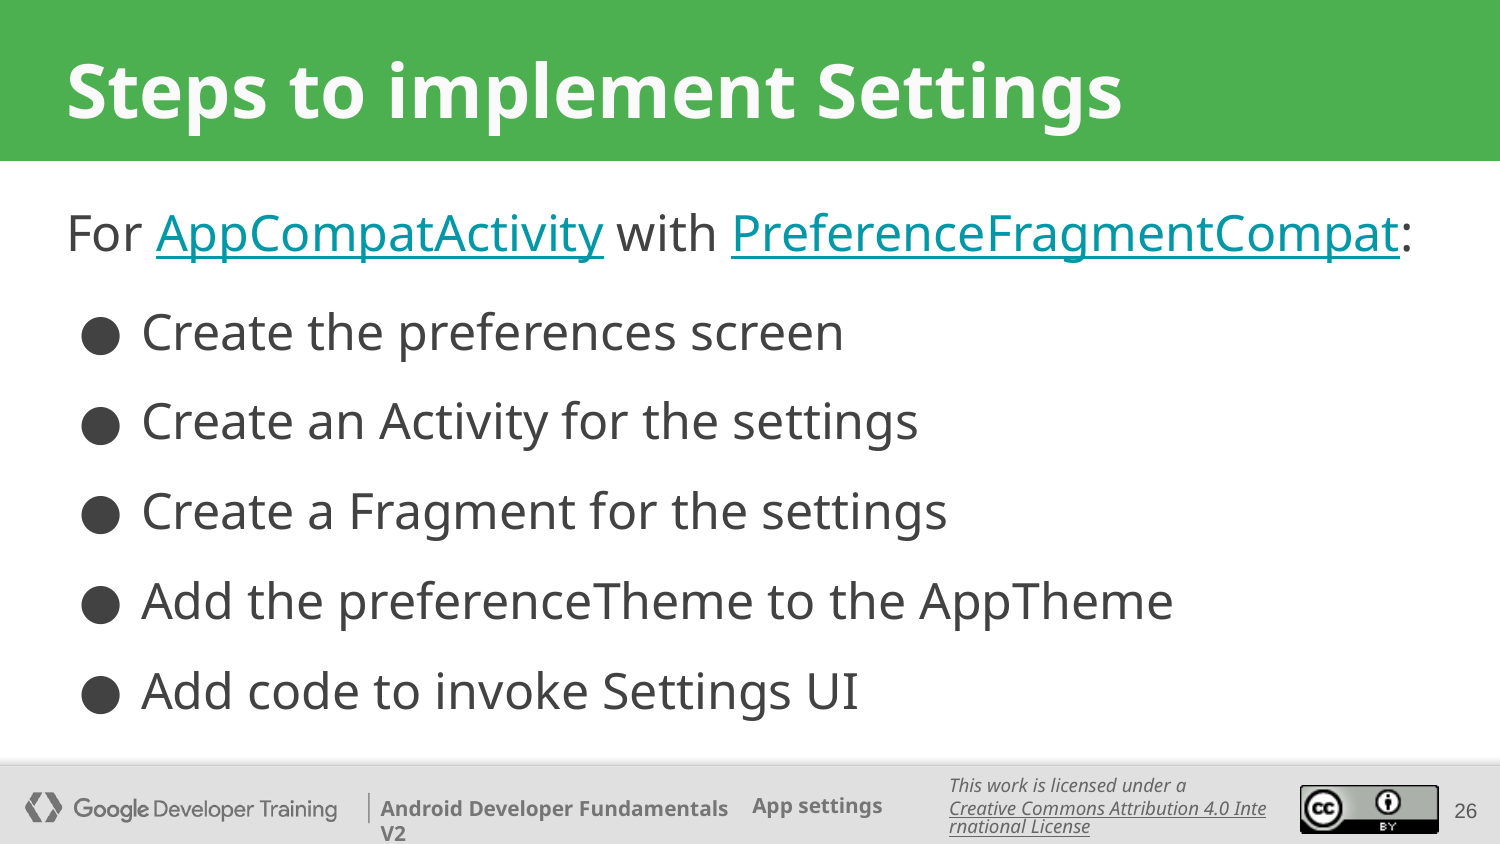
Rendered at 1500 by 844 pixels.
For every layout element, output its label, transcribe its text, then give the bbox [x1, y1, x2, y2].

title Steps to implement Settings [51, 28, 1449, 122]
picture [0, 161, 1500, 844]
list For AppCompatActivity with PreferenceFragmentCompat: Create the preferences screen Create an Activity for the settings Create a Fragment for the settings Add the preferenceTheme to the AppTheme Add code to invoke Settings UI [51, 176, 1449, 737]
slide_number ‹#› [1402, 777, 1493, 842]
